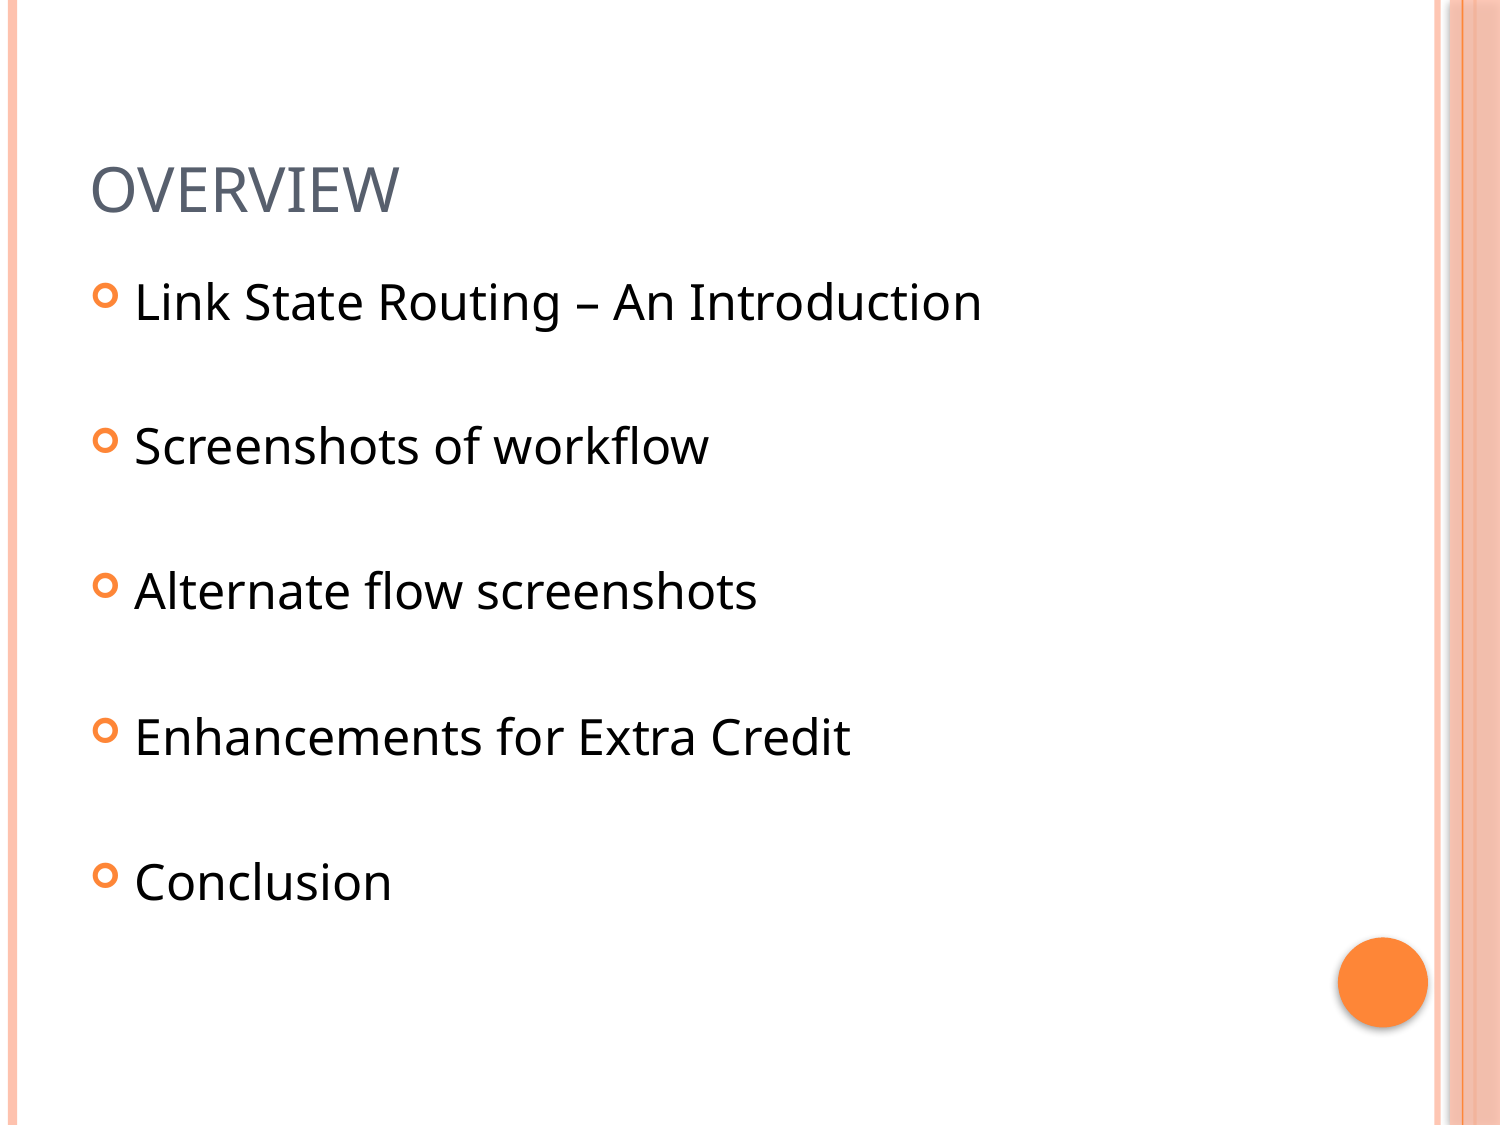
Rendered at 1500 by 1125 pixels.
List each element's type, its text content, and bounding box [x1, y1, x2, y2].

title Overview [75, 45, 1300, 233]
list Link State Routing – An Introduction Screenshots of workflow Alternate flow screenshots Enhancements for Extra Credit Conclusion [75, 262, 1300, 1062]
